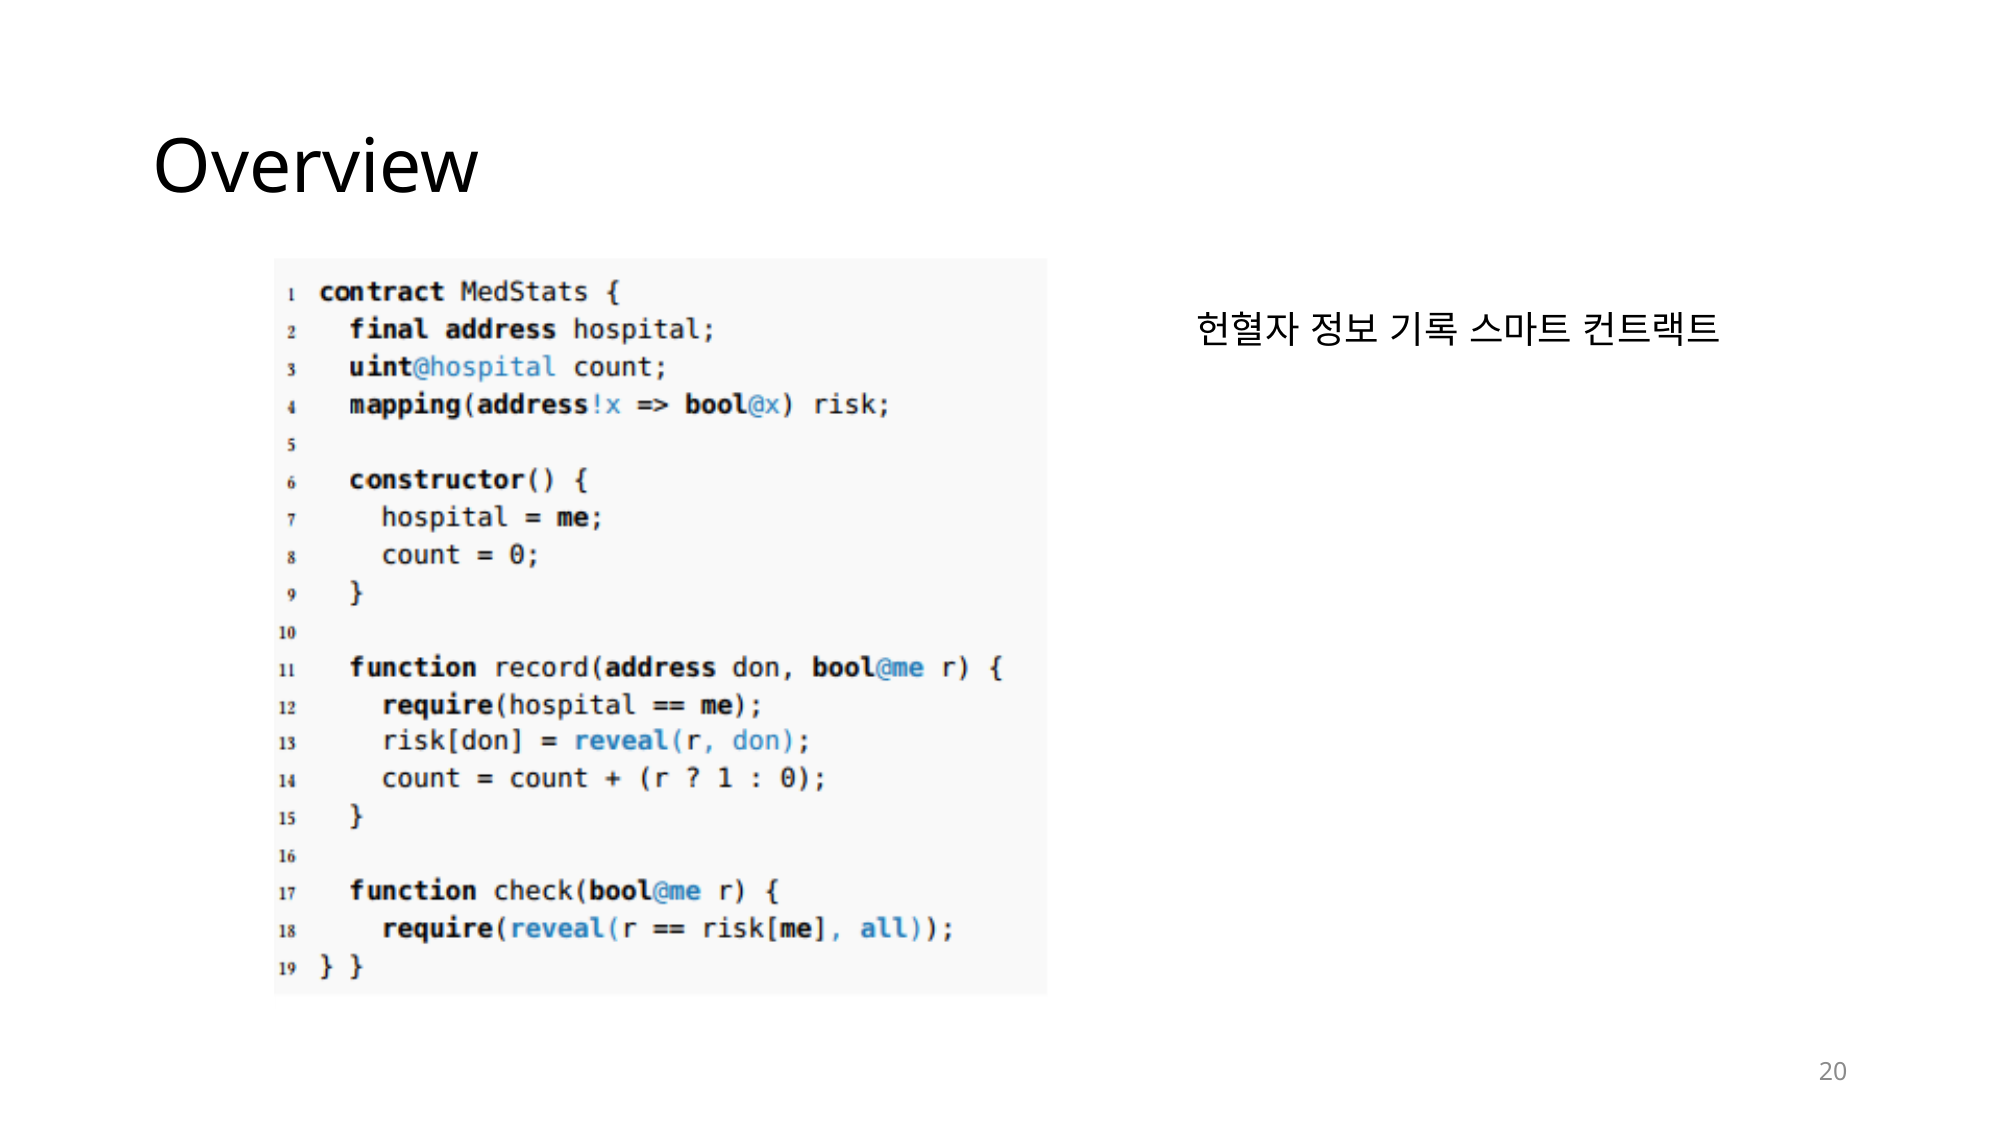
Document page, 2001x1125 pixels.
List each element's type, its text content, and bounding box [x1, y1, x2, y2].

slide_number 20 [1412, 1042, 1863, 1103]
picture [274, 258, 1056, 1009]
text_box 헌혈자 정보 기록 스마트 컨트랙트 [1181, 298, 1737, 358]
title Overview [137, 59, 1863, 278]
